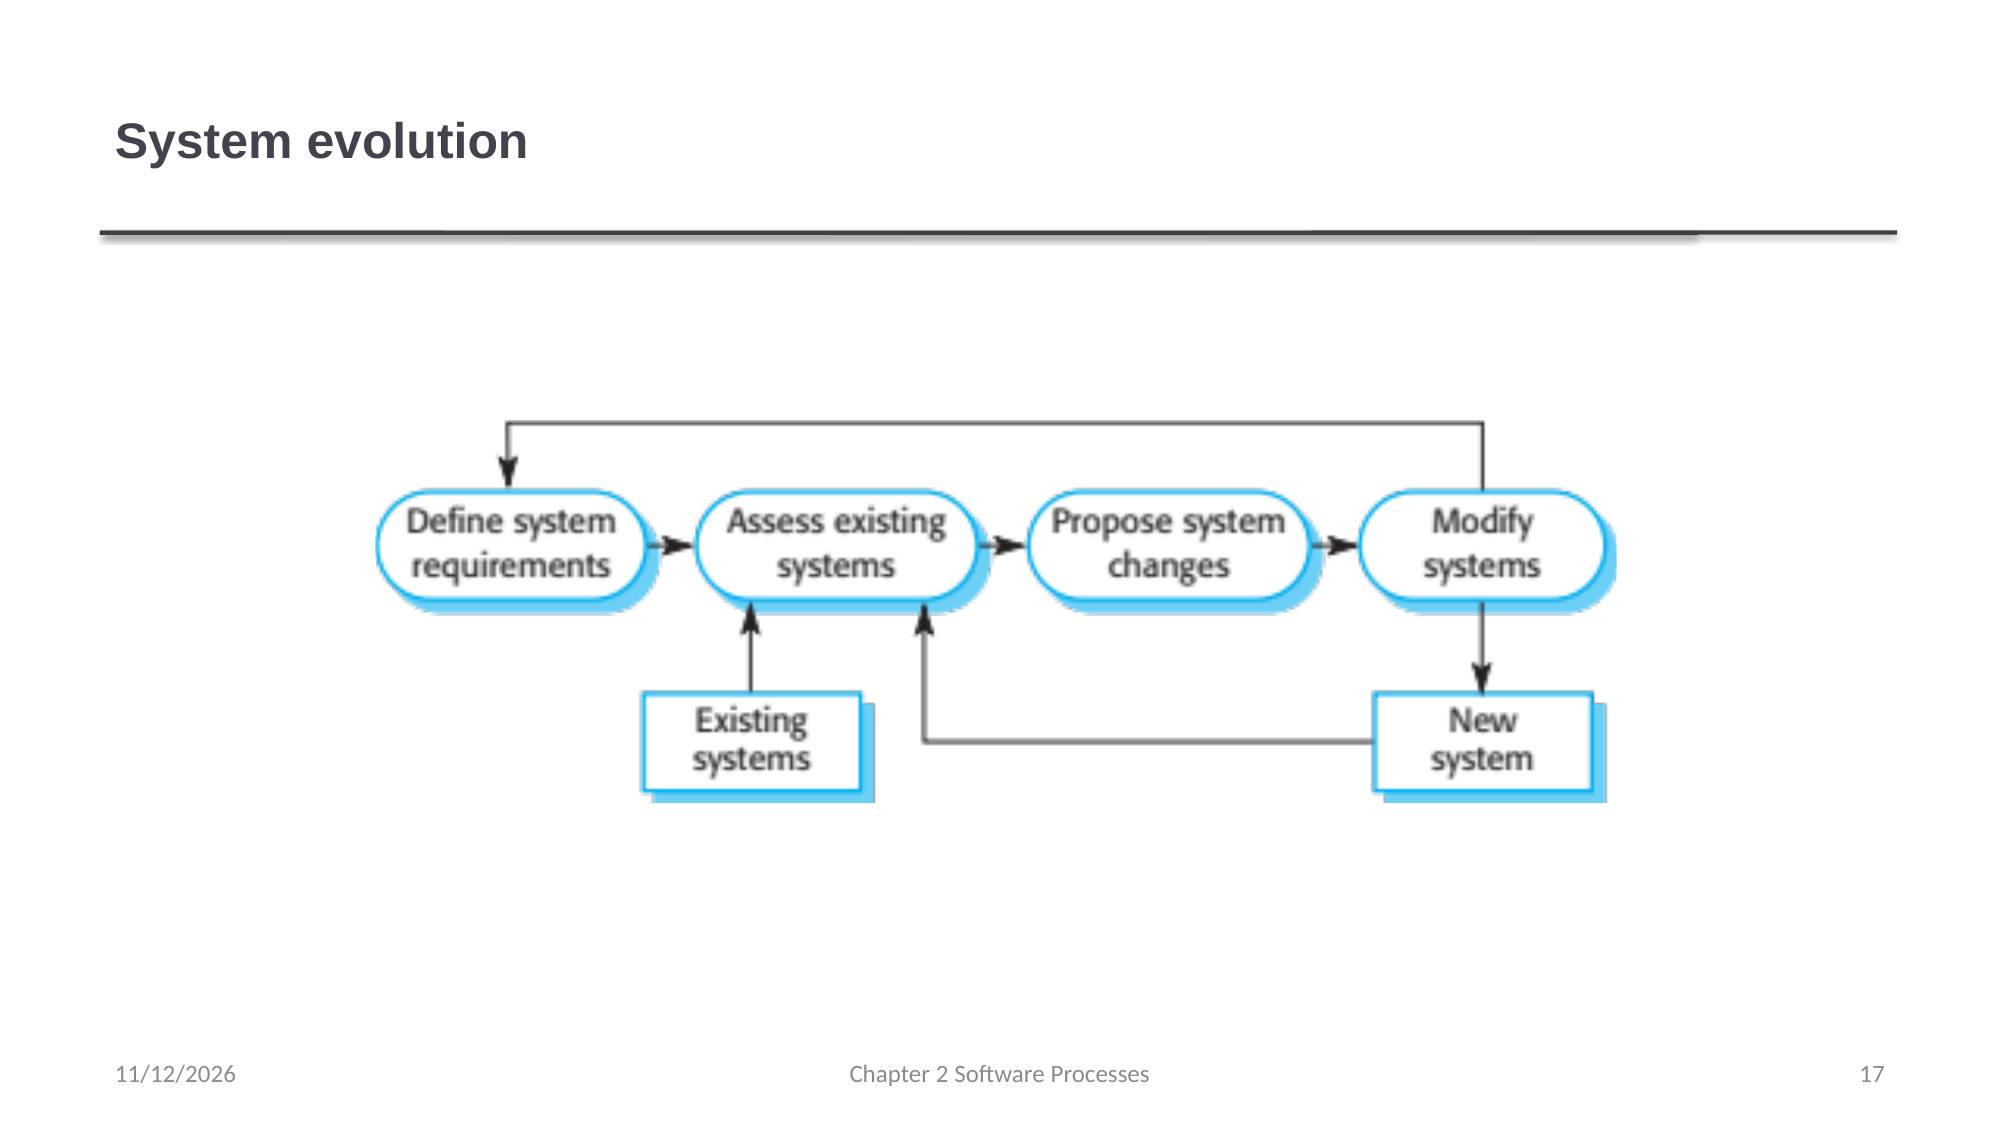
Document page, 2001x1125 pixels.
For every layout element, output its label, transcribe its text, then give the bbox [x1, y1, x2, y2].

footer Chapter 2 Software Processes [683, 1042, 1317, 1103]
slide_number 17 [1433, 1042, 1900, 1103]
title System evolution [99, 44, 1696, 233]
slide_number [99, 1042, 567, 1103]
picture [375, 420, 1617, 803]
